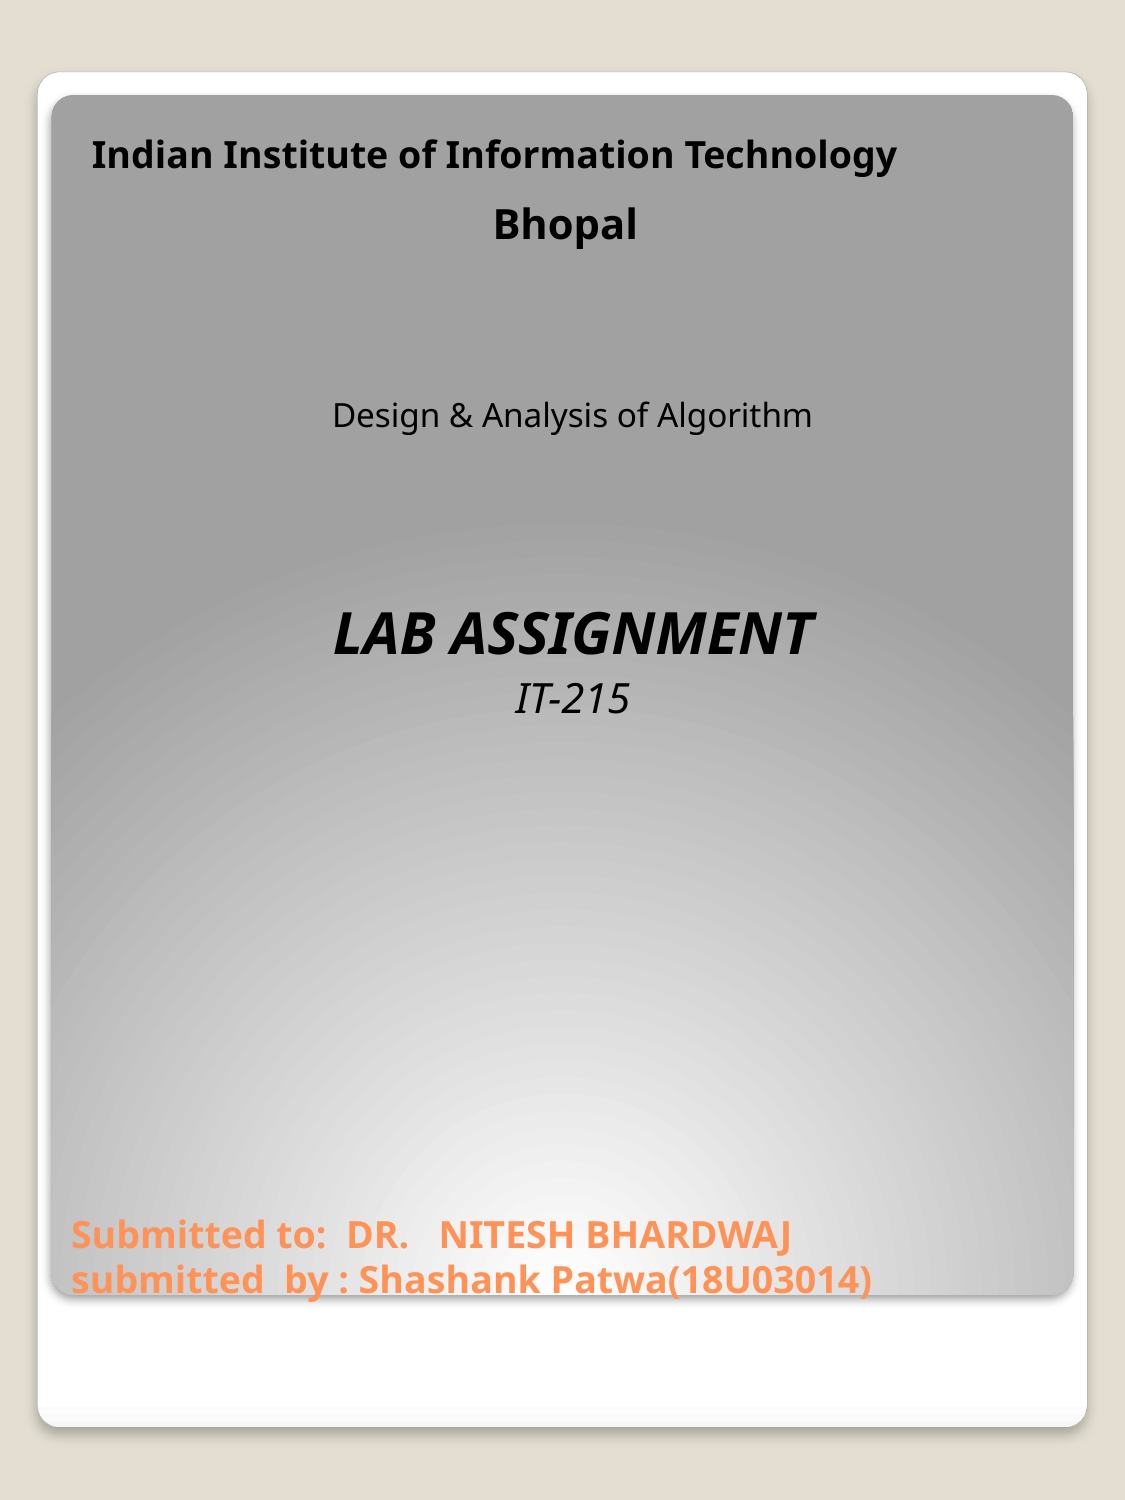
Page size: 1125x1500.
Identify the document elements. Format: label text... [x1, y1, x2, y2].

list Indian Institute of Information Technology Bhopal Design & Analysis of Algorithm LAB ASSIGNMENT IT-215 [61, 115, 1069, 1032]
title Submitted to: DR. NITESH BHARDWAJ submitted by : Shashank Patwa(18U03014) [56, 1078, 1125, 1309]
